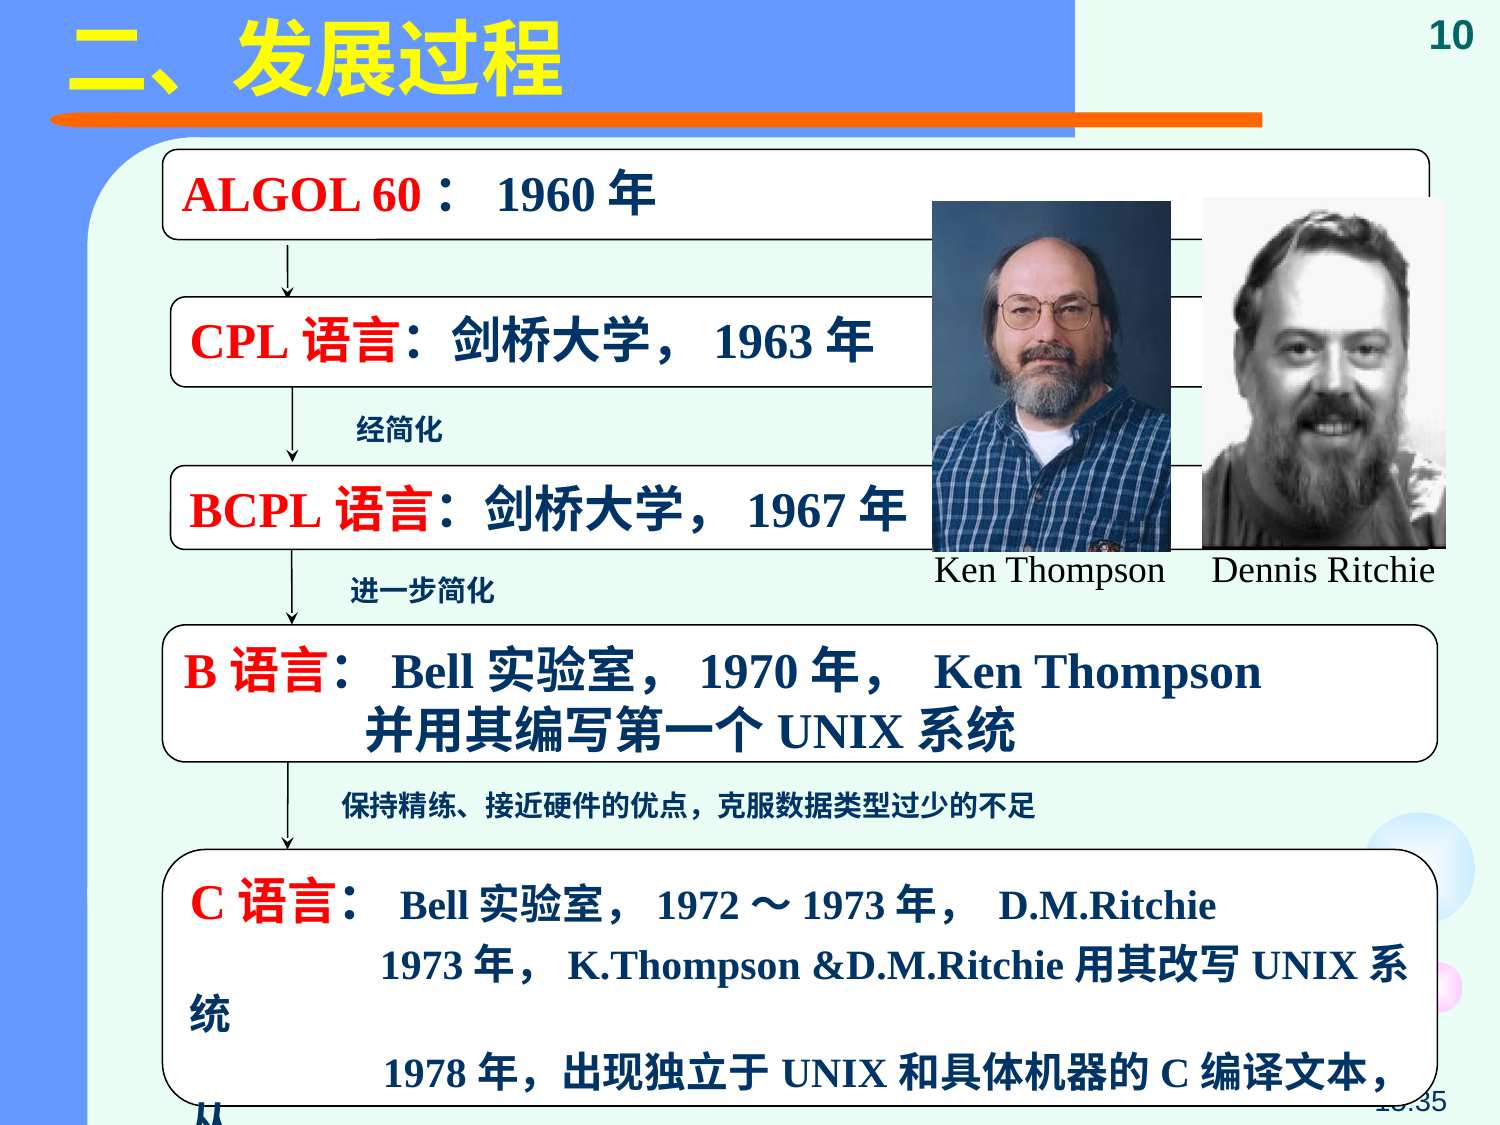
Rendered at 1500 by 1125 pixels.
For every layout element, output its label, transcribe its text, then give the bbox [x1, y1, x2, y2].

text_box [162, 149, 1438, 1107]
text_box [1176, 197, 1471, 599]
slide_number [1149, 1074, 1463, 1125]
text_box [899, 200, 1172, 599]
slide_number 10 [1403, 0, 1500, 66]
title 二、发展过程 [49, 0, 1313, 126]
